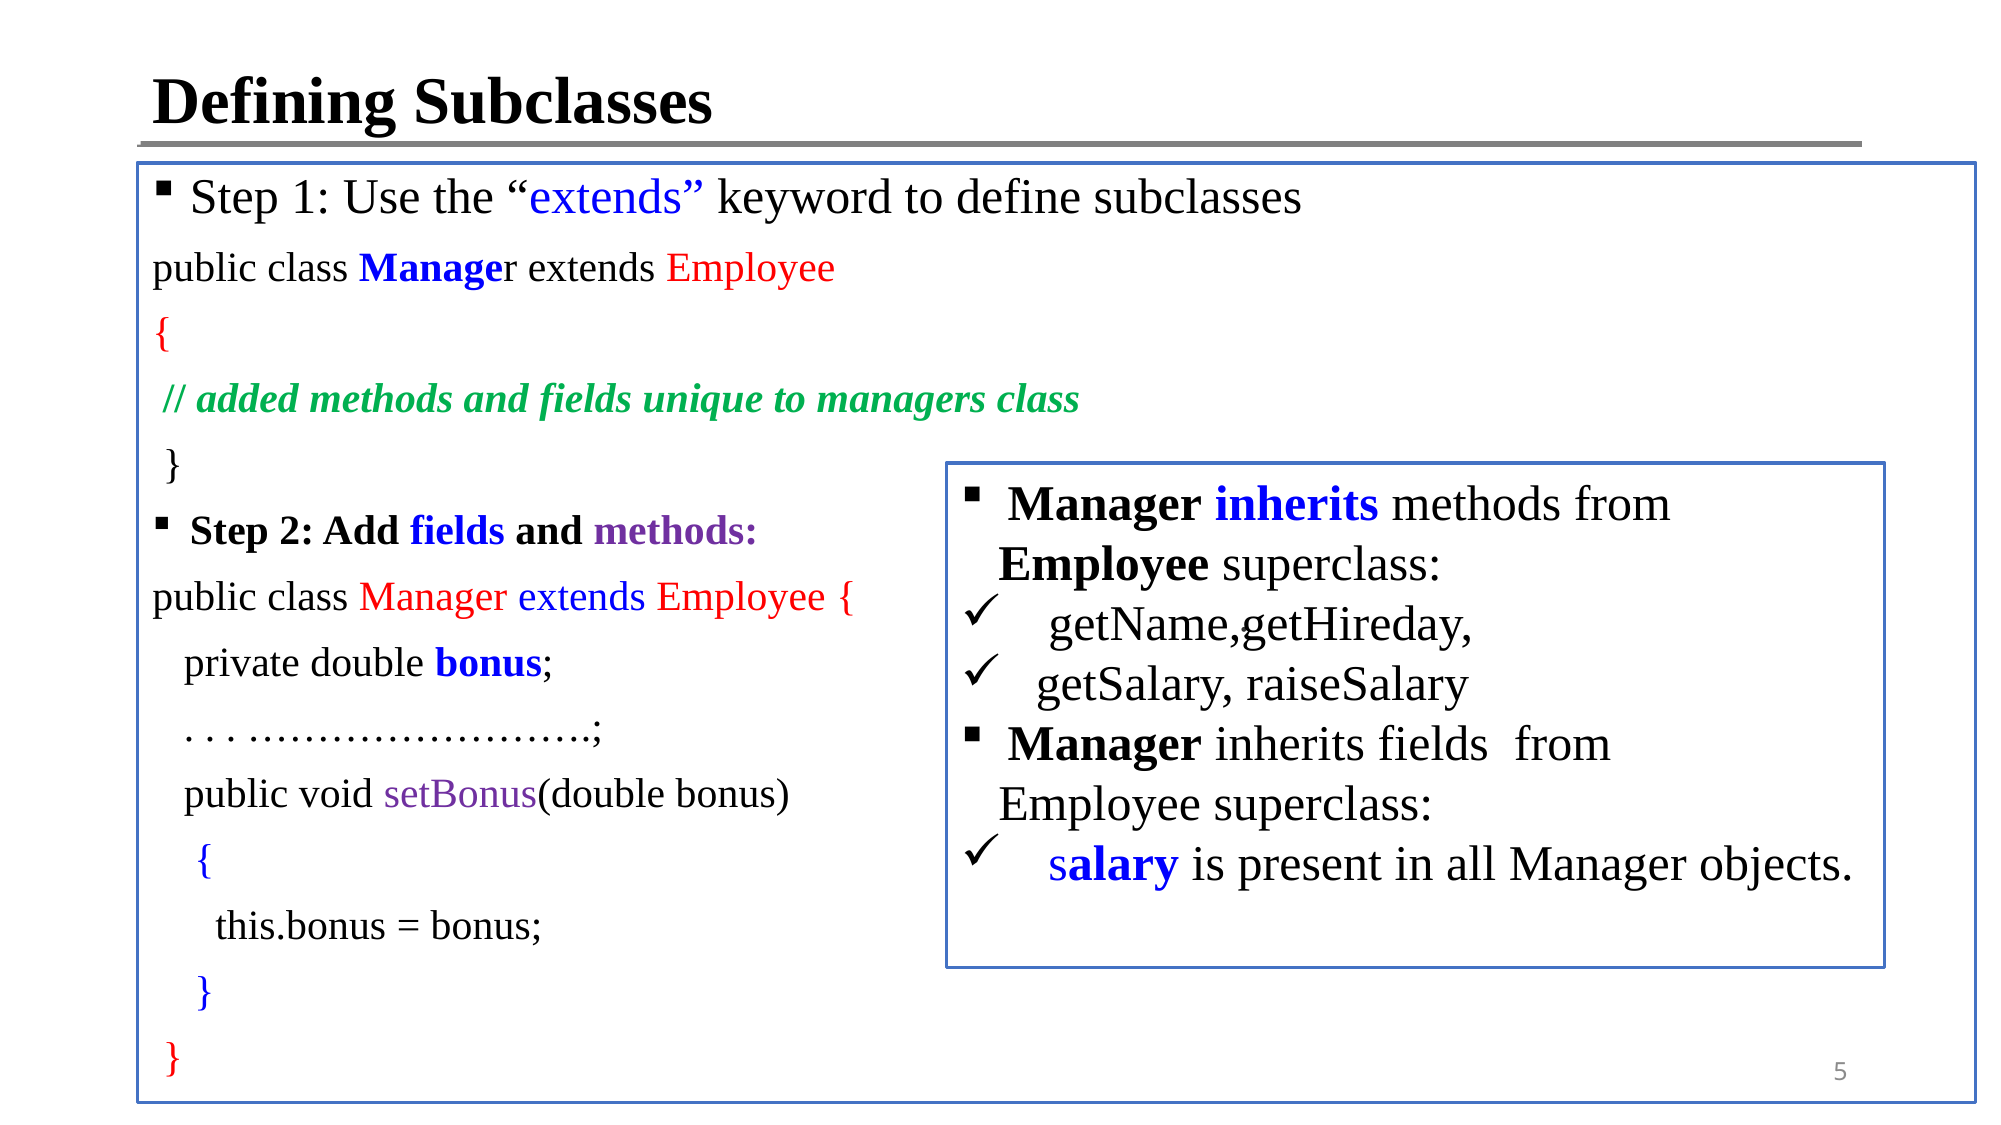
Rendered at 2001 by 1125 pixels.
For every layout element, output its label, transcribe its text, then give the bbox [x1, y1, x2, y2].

title Defining Subclasses [137, 59, 1863, 145]
list Step 1: Use the “extends” keyword to define subclasses public class Manager extends Employee { // added methods and fields unique to managers class } Step 2: Add fields and methods: public class Manager extends Employee { private double bonus; . . . …………………….; public void setBonus(double bonus) { this.bonus = bonus; } } [137, 162, 1976, 1103]
text_box Manager inherits methods from Employee superclass: getName,getHireday, getSalary, raiseSalary Manager inherits fields from Employee superclass: salary is present in all Manager objects. [946, 462, 1885, 968]
slide_number 5 [1412, 1042, 1863, 1103]
